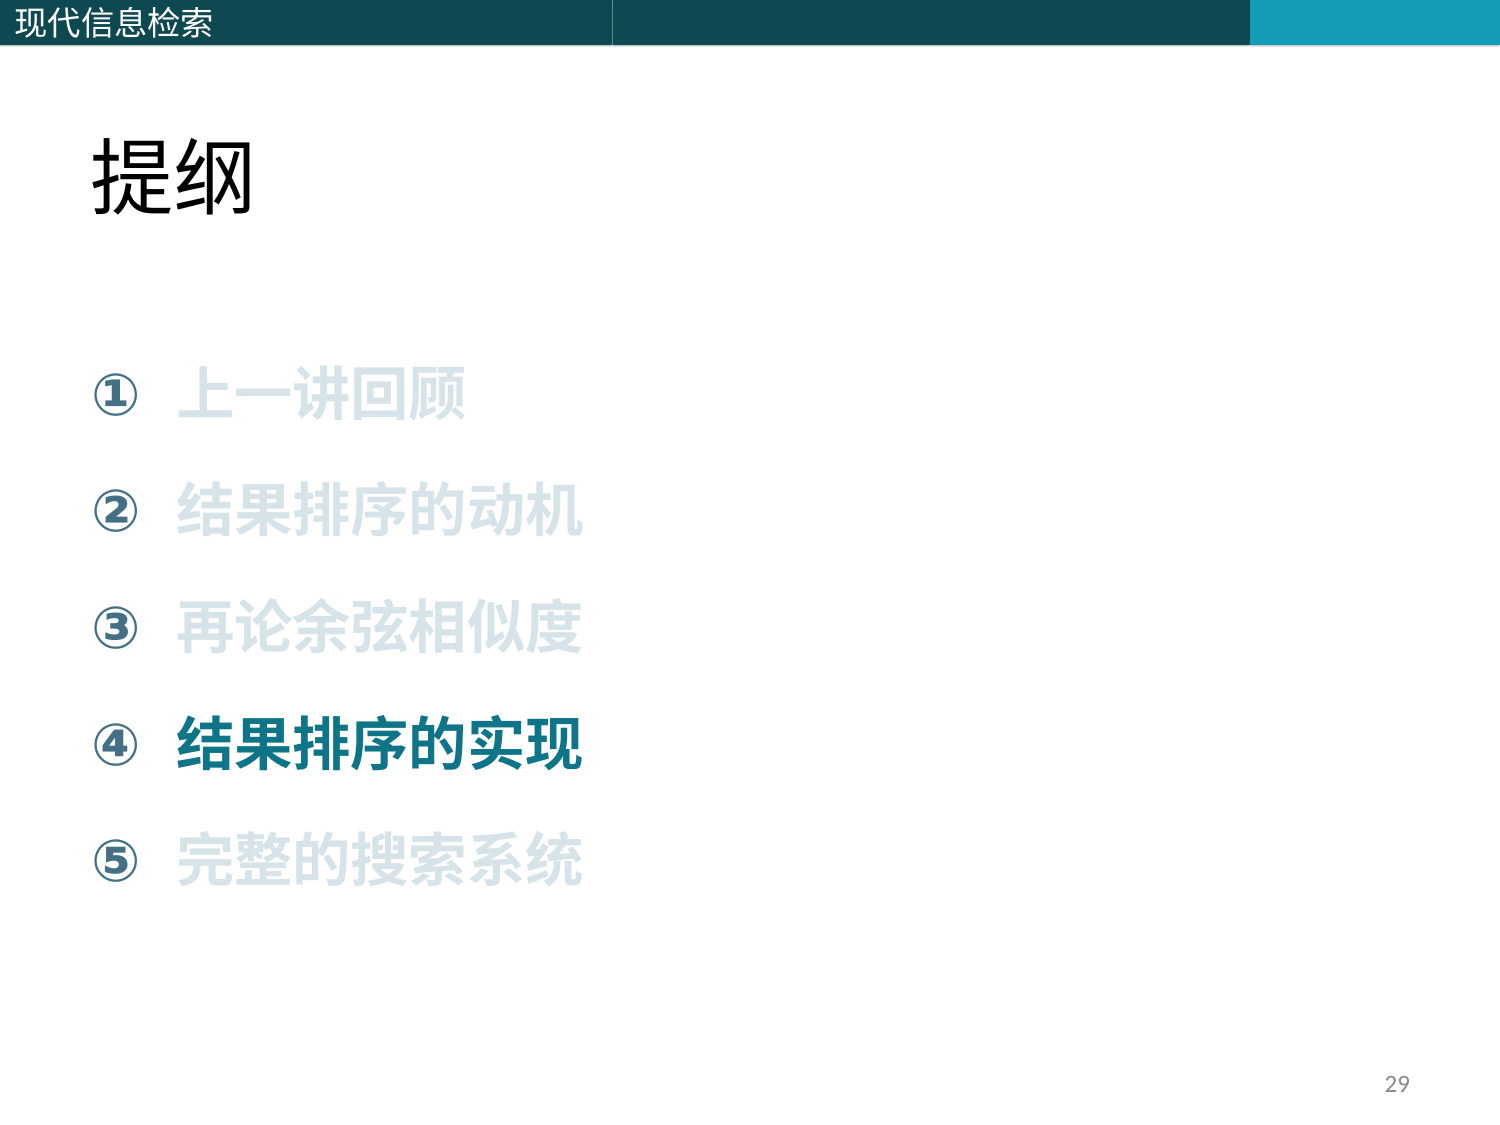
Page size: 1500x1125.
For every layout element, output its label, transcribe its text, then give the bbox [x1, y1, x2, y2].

slide_number 29 [1074, 1062, 1425, 1103]
list 上一讲回顾 结果排序的动机 再论余弦相似度 结果排序的实现 完整的搜索系统 [76, 314, 1424, 1024]
title 提纲 [74, 44, 1426, 233]
